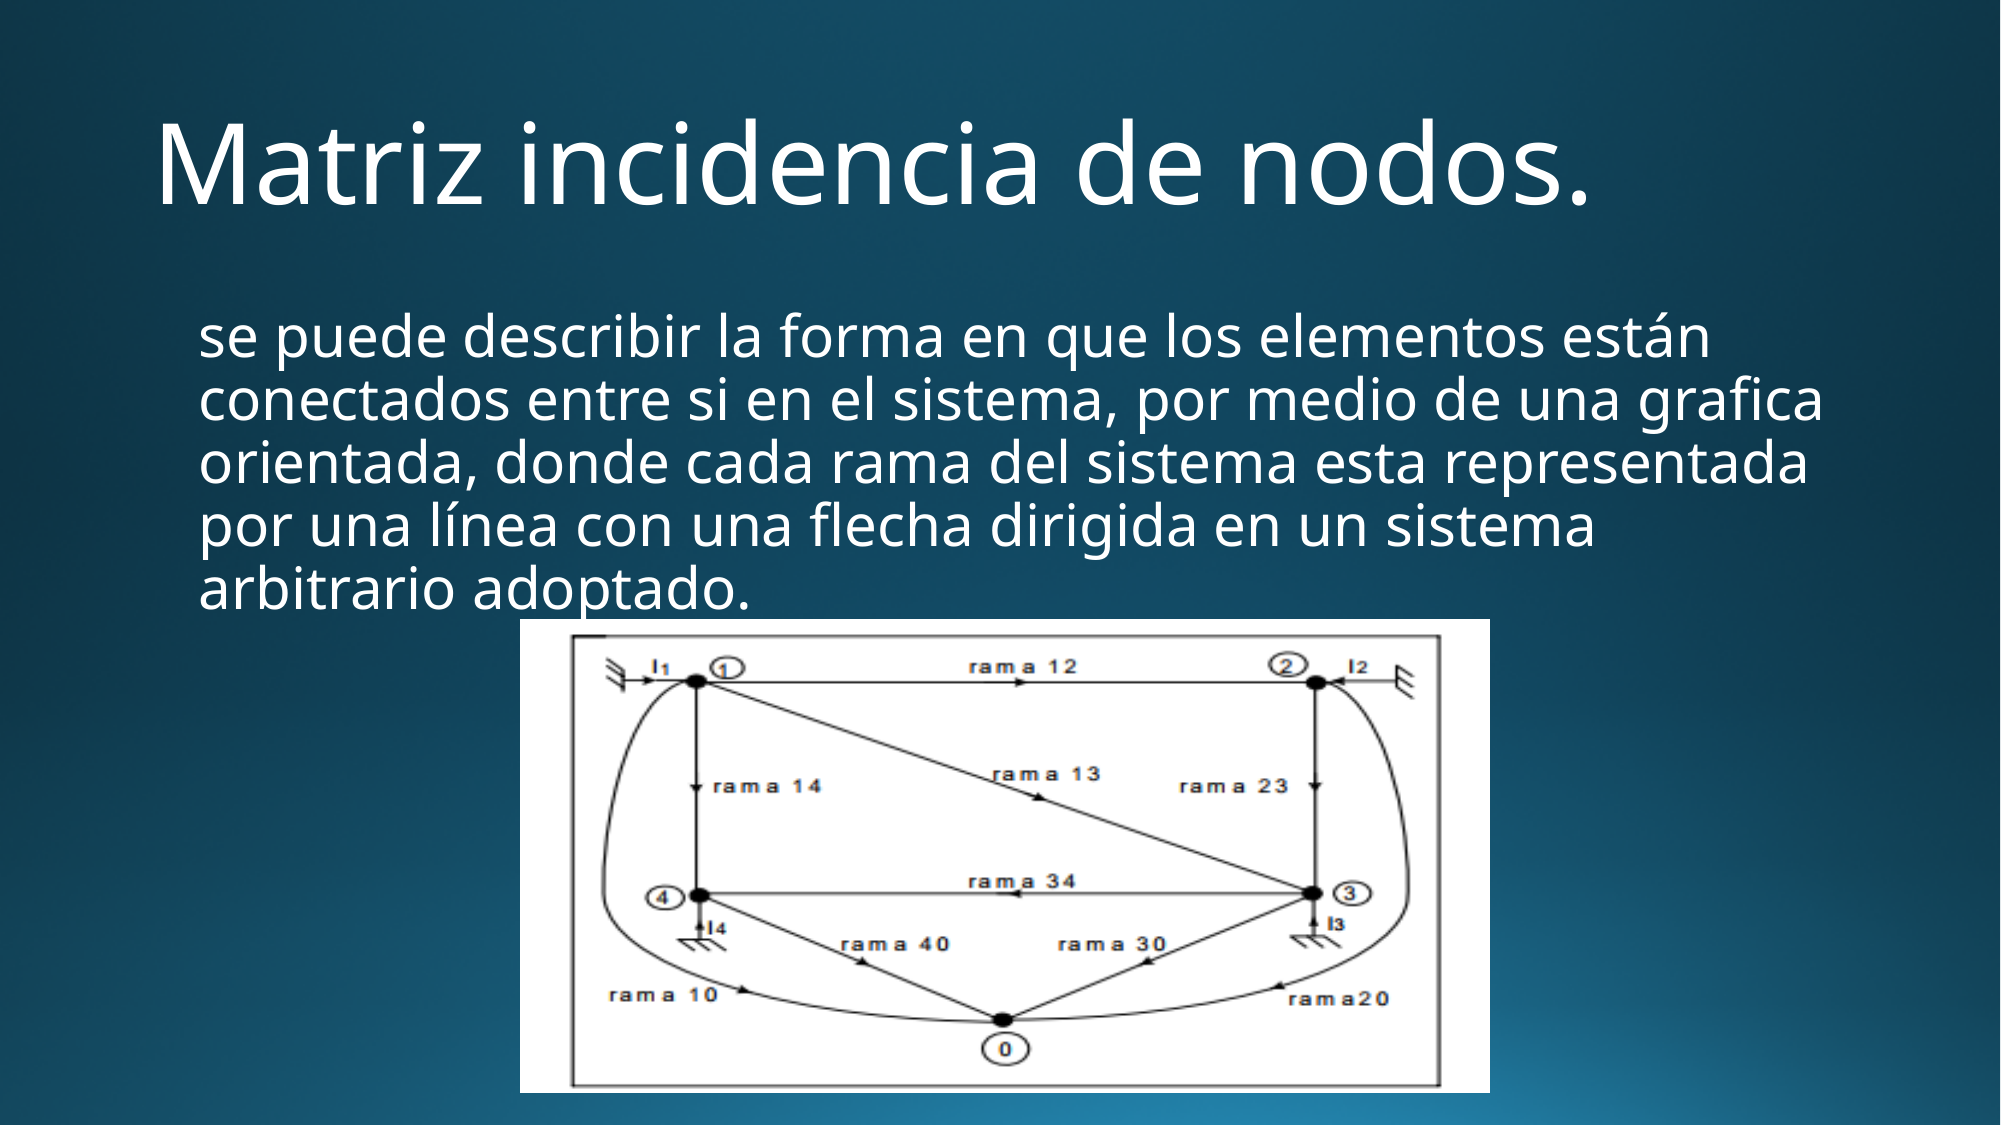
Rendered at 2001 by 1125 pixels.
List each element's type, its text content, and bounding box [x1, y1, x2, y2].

picture [0, 0, 2001, 1125]
title Matriz incidencia de nodos. [137, 59, 1863, 278]
list se puede describir la forma en que los elementos están conectados entre si en el sistema, por medio de una grafica orientada, donde cada rama del sistema esta representada por una línea con una flecha dirigida en un sistema arbitrario adoptado. [183, 299, 1863, 1014]
